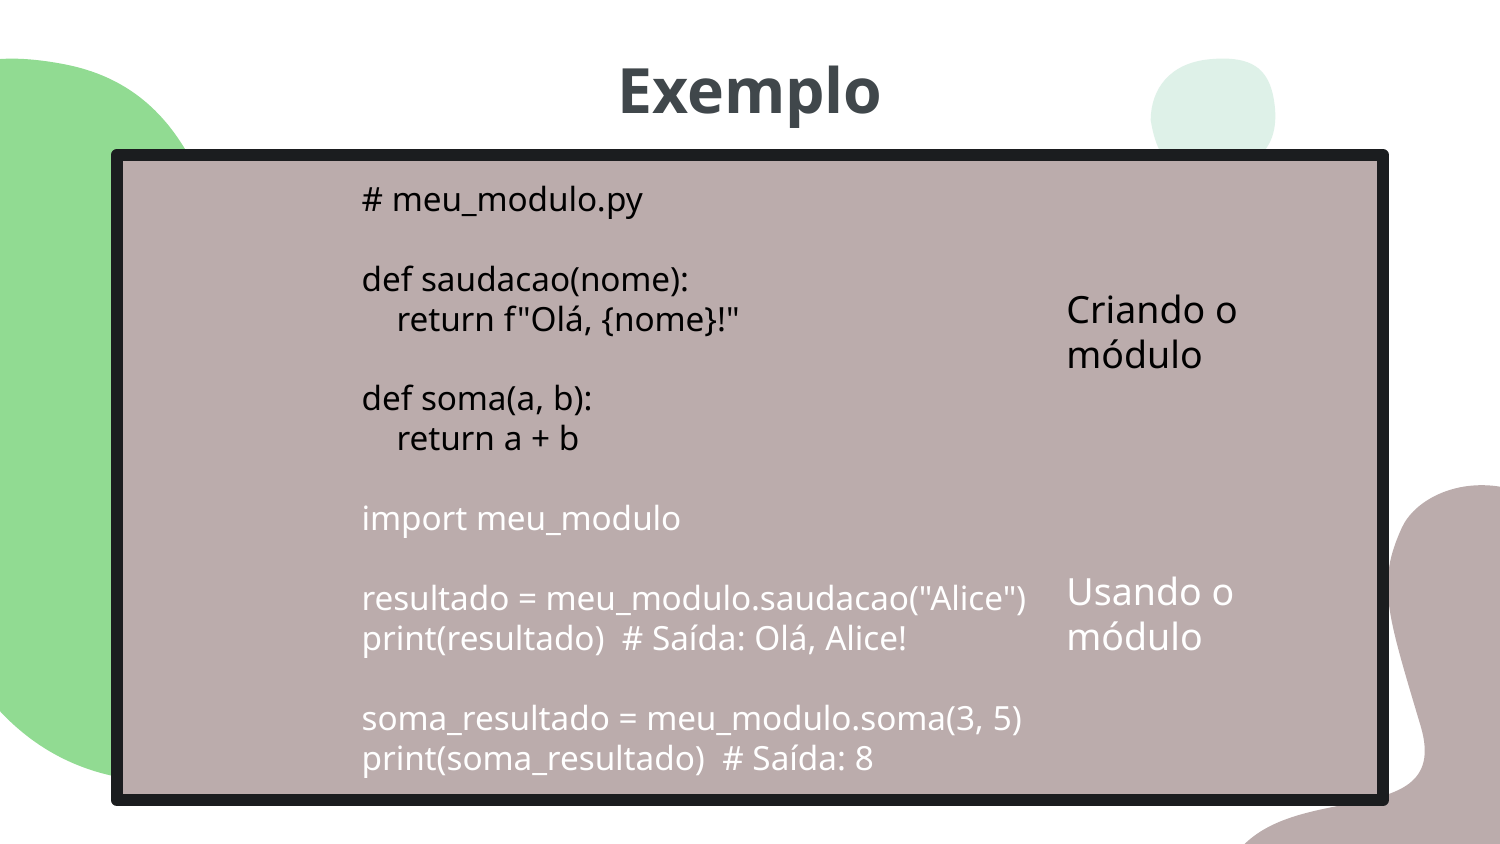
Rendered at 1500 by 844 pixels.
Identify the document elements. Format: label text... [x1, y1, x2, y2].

text_box Criando o módulo [1051, 271, 1341, 503]
text_box Usando o módulo [1051, 552, 1341, 697]
title Exemplo [116, 52, 1383, 142]
text_box # meu_modulo.py def saudacao(nome): return f"Olá, {nome}!" def soma(a, b): return a + b import meu_modulo resultado = meu_modulo.saudacao("Alice") print(resultado) # Saída: Olá, Alice! soma_resultado = meu_modulo.soma(3, 5) print(soma_resultado) # Saída: 8 [196, 162, 1204, 771]
text_box [116, 155, 1383, 800]
